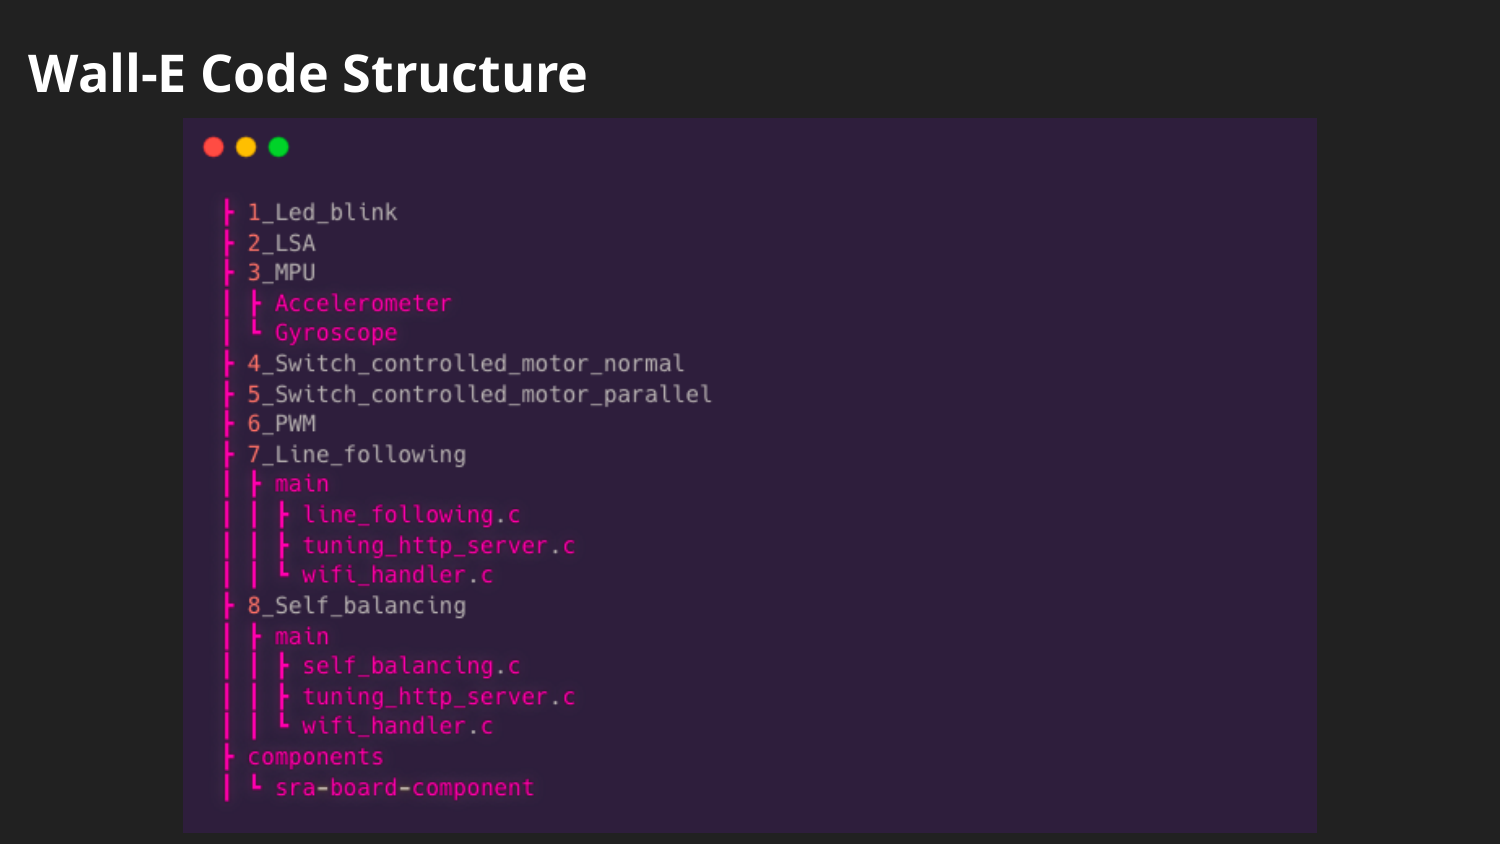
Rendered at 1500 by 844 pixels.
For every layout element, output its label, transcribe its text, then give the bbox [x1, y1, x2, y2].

text_box Wall-E Code Structure [14, 24, 1313, 118]
picture [182, 118, 1318, 834]
